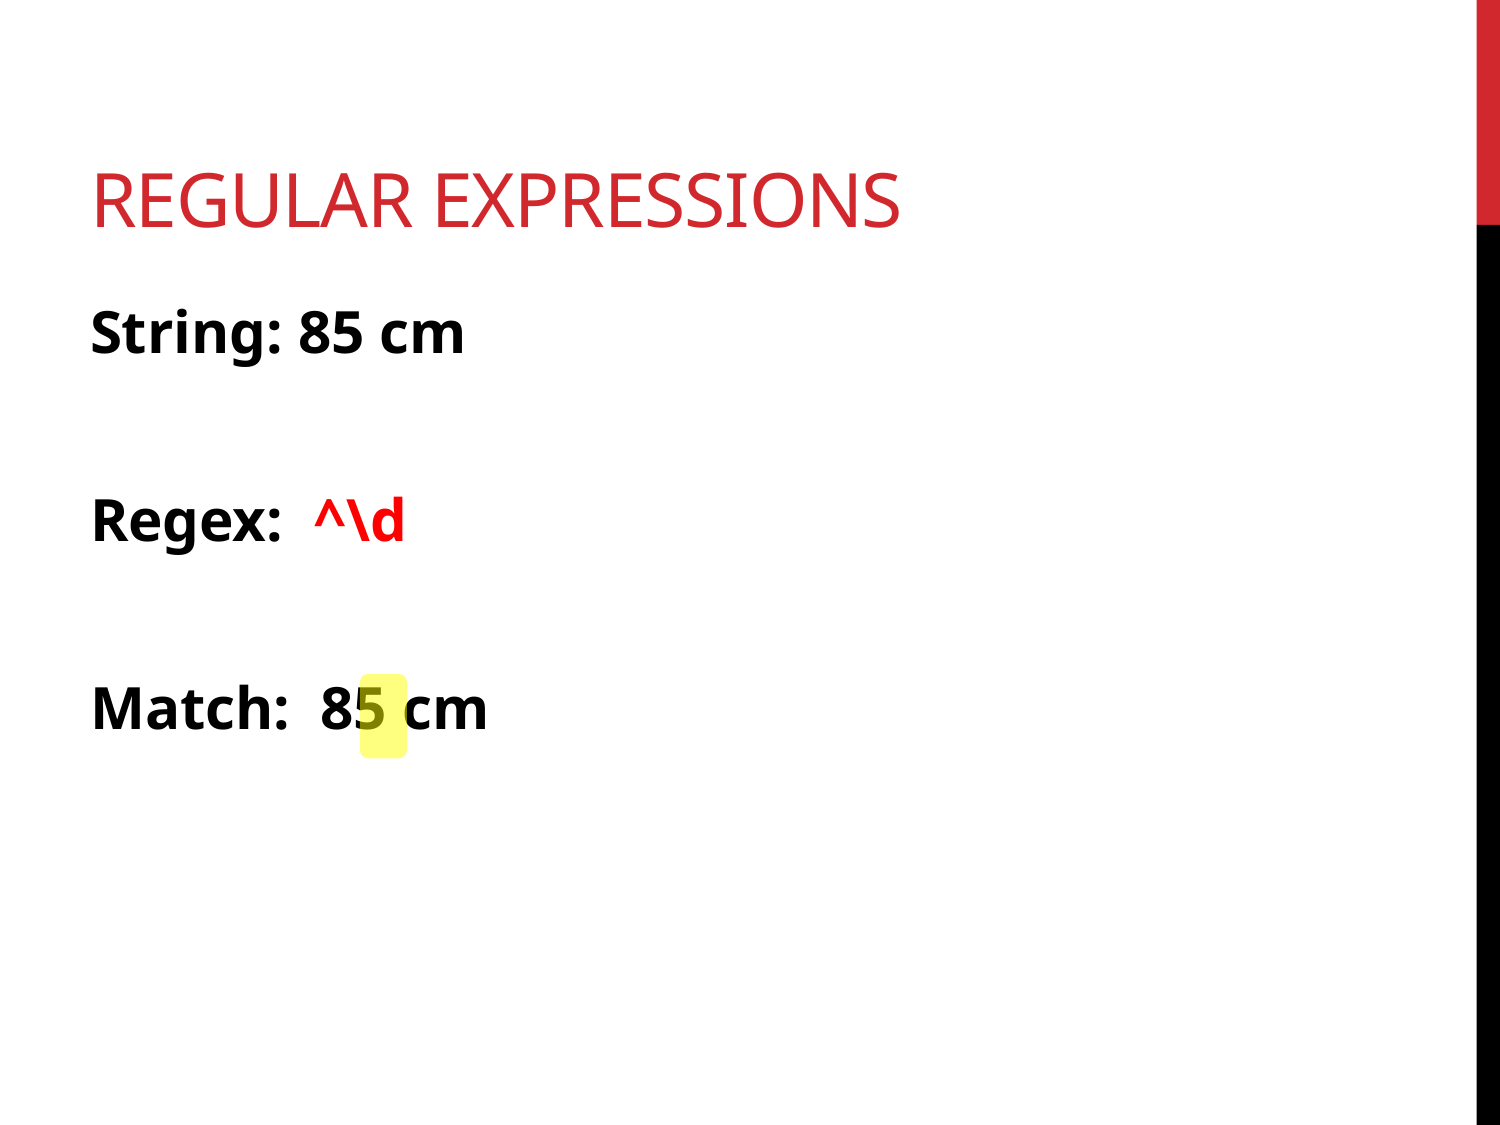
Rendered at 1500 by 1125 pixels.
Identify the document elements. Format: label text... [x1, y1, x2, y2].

title Regular expressions [75, 25, 1325, 250]
list String: 85 cm Regex: ^\d Match: 85 cm [75, 287, 1325, 781]
text_box [357, 671, 410, 761]
